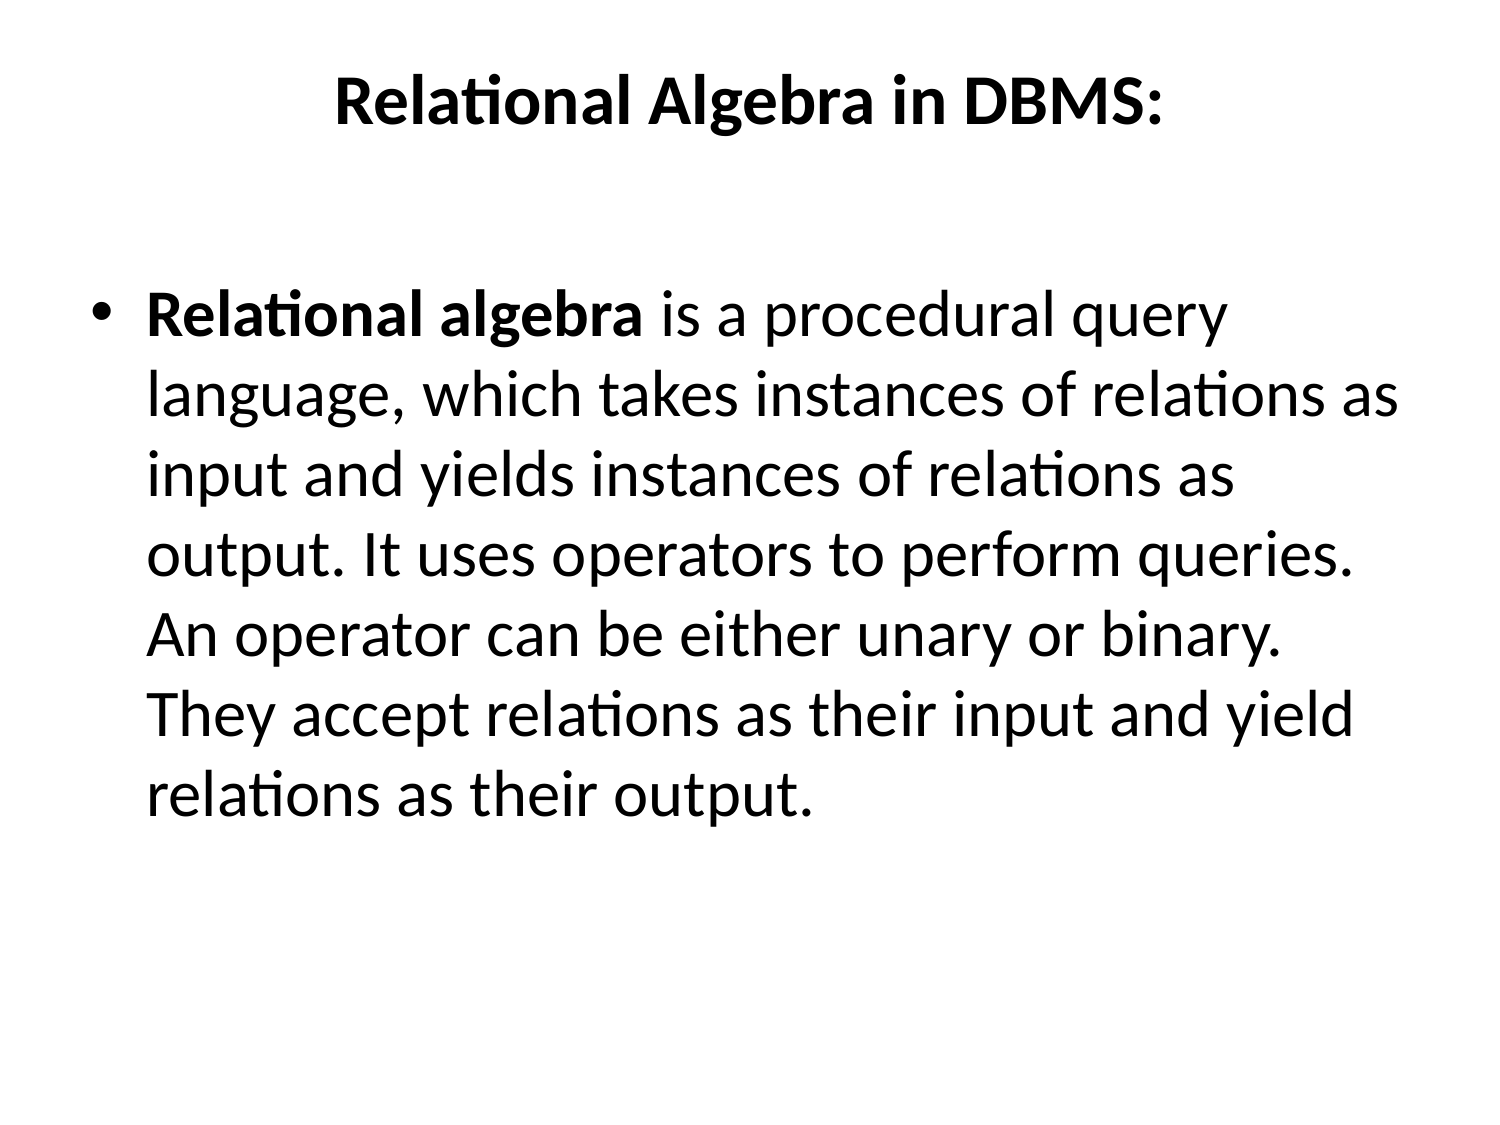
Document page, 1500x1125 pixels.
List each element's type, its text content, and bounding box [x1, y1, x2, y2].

title Relational Algebra in DBMS: [75, 45, 1425, 233]
list Relational algebra is a procedural query language, which takes instances of relations as input and yields instances of relations as output. It uses operators to perform queries. An operator can be either unary or binary. They accept relations as their input and yield relations as their output. [75, 262, 1425, 1005]
